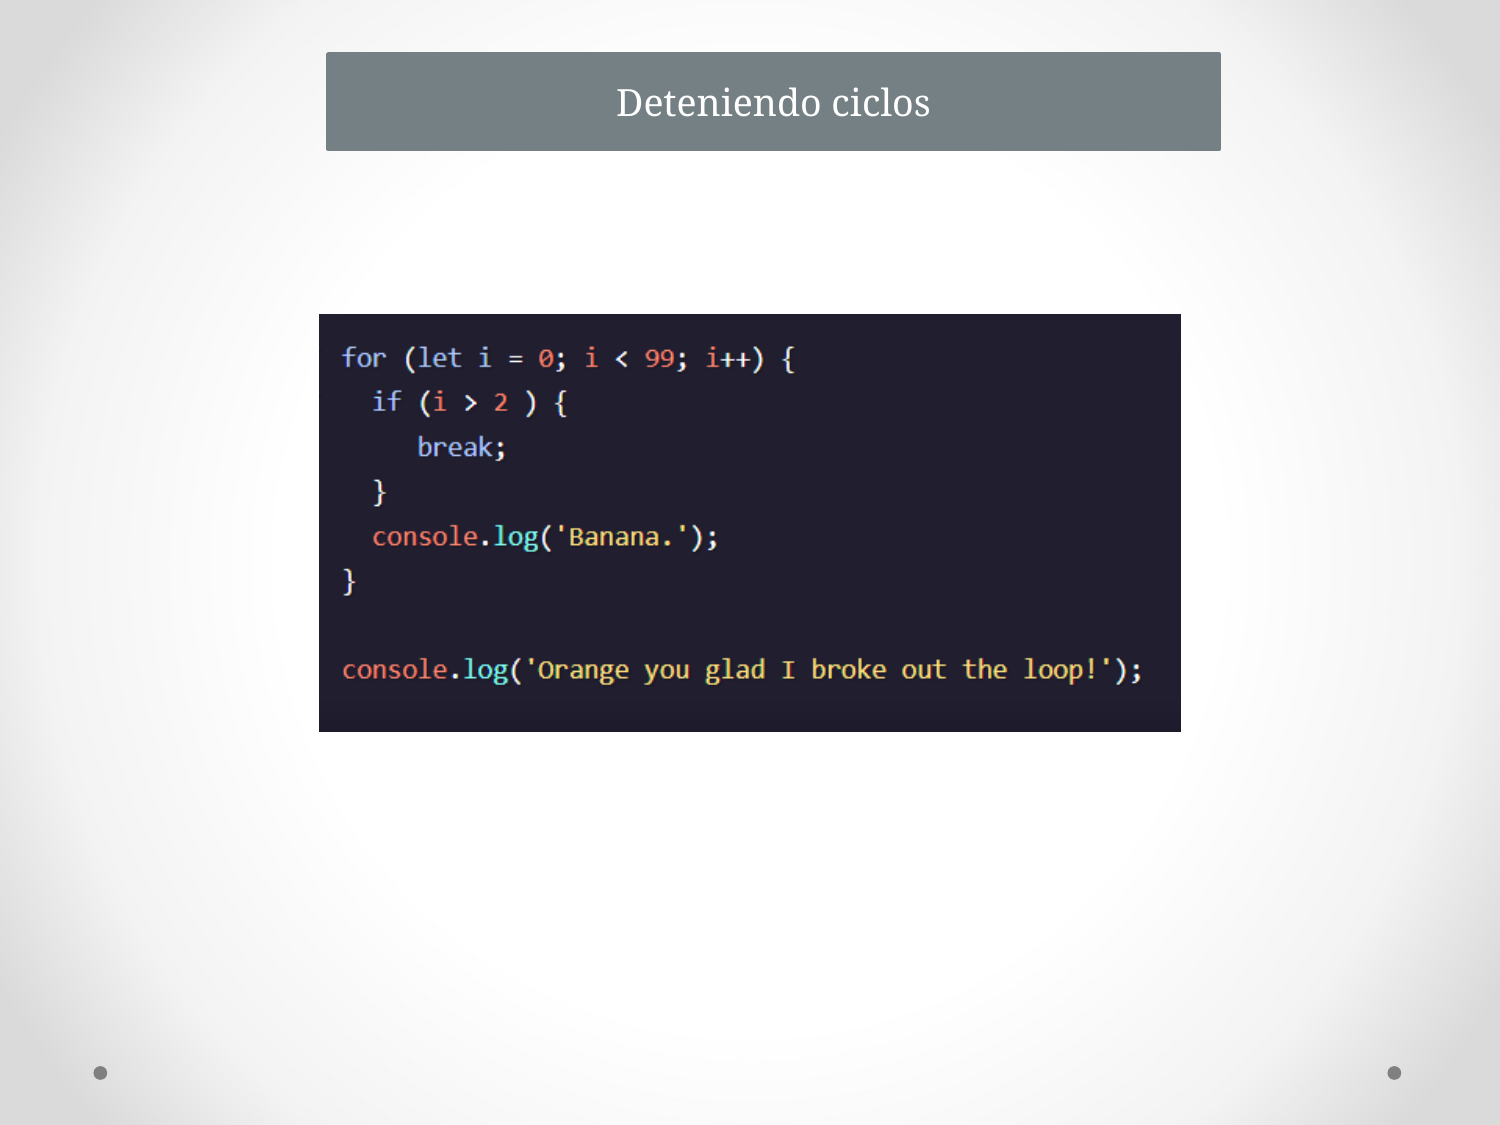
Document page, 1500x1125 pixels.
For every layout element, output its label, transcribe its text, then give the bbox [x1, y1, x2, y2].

text_box Deteniendo ciclos [326, 52, 1221, 151]
picture [0, 0, 1500, 1125]
